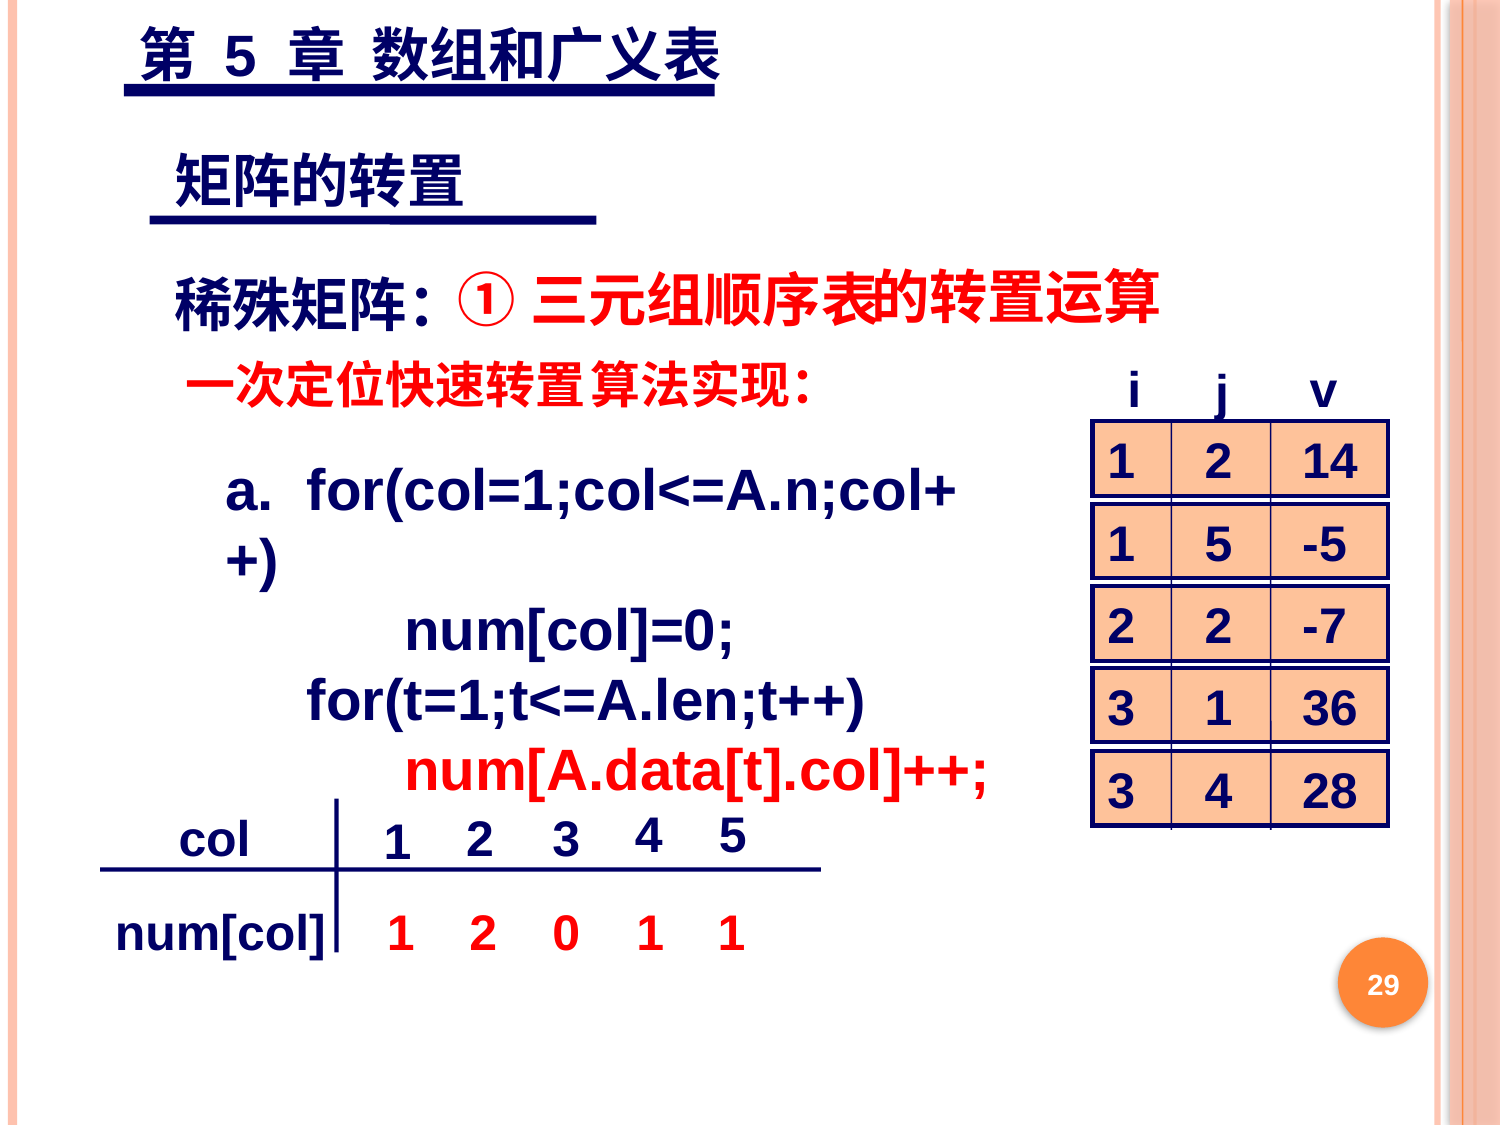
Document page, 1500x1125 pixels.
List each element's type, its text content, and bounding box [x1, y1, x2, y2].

text_box 算法实现： [575, 345, 907, 422]
text_box 矩阵的转置 [159, 137, 880, 222]
slide_number 29 [1333, 940, 1434, 1026]
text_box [99, 793, 822, 969]
text_box 第 5 章 数组和广义表 [123, 10, 762, 96]
text_box 稀殊矩阵： [159, 243, 490, 346]
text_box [1091, 349, 1389, 831]
text_box 的转置运算 [856, 252, 1199, 338]
text_box ①三元组顺序表 [442, 255, 963, 341]
text_box a. for(col=1;col<=A.n;col++) num[col]=0; for(t=1;t<=A.len;t++) num[A.data[t].col]++; [135, 444, 1022, 810]
text_box 一次定位快速转置 [171, 345, 575, 422]
